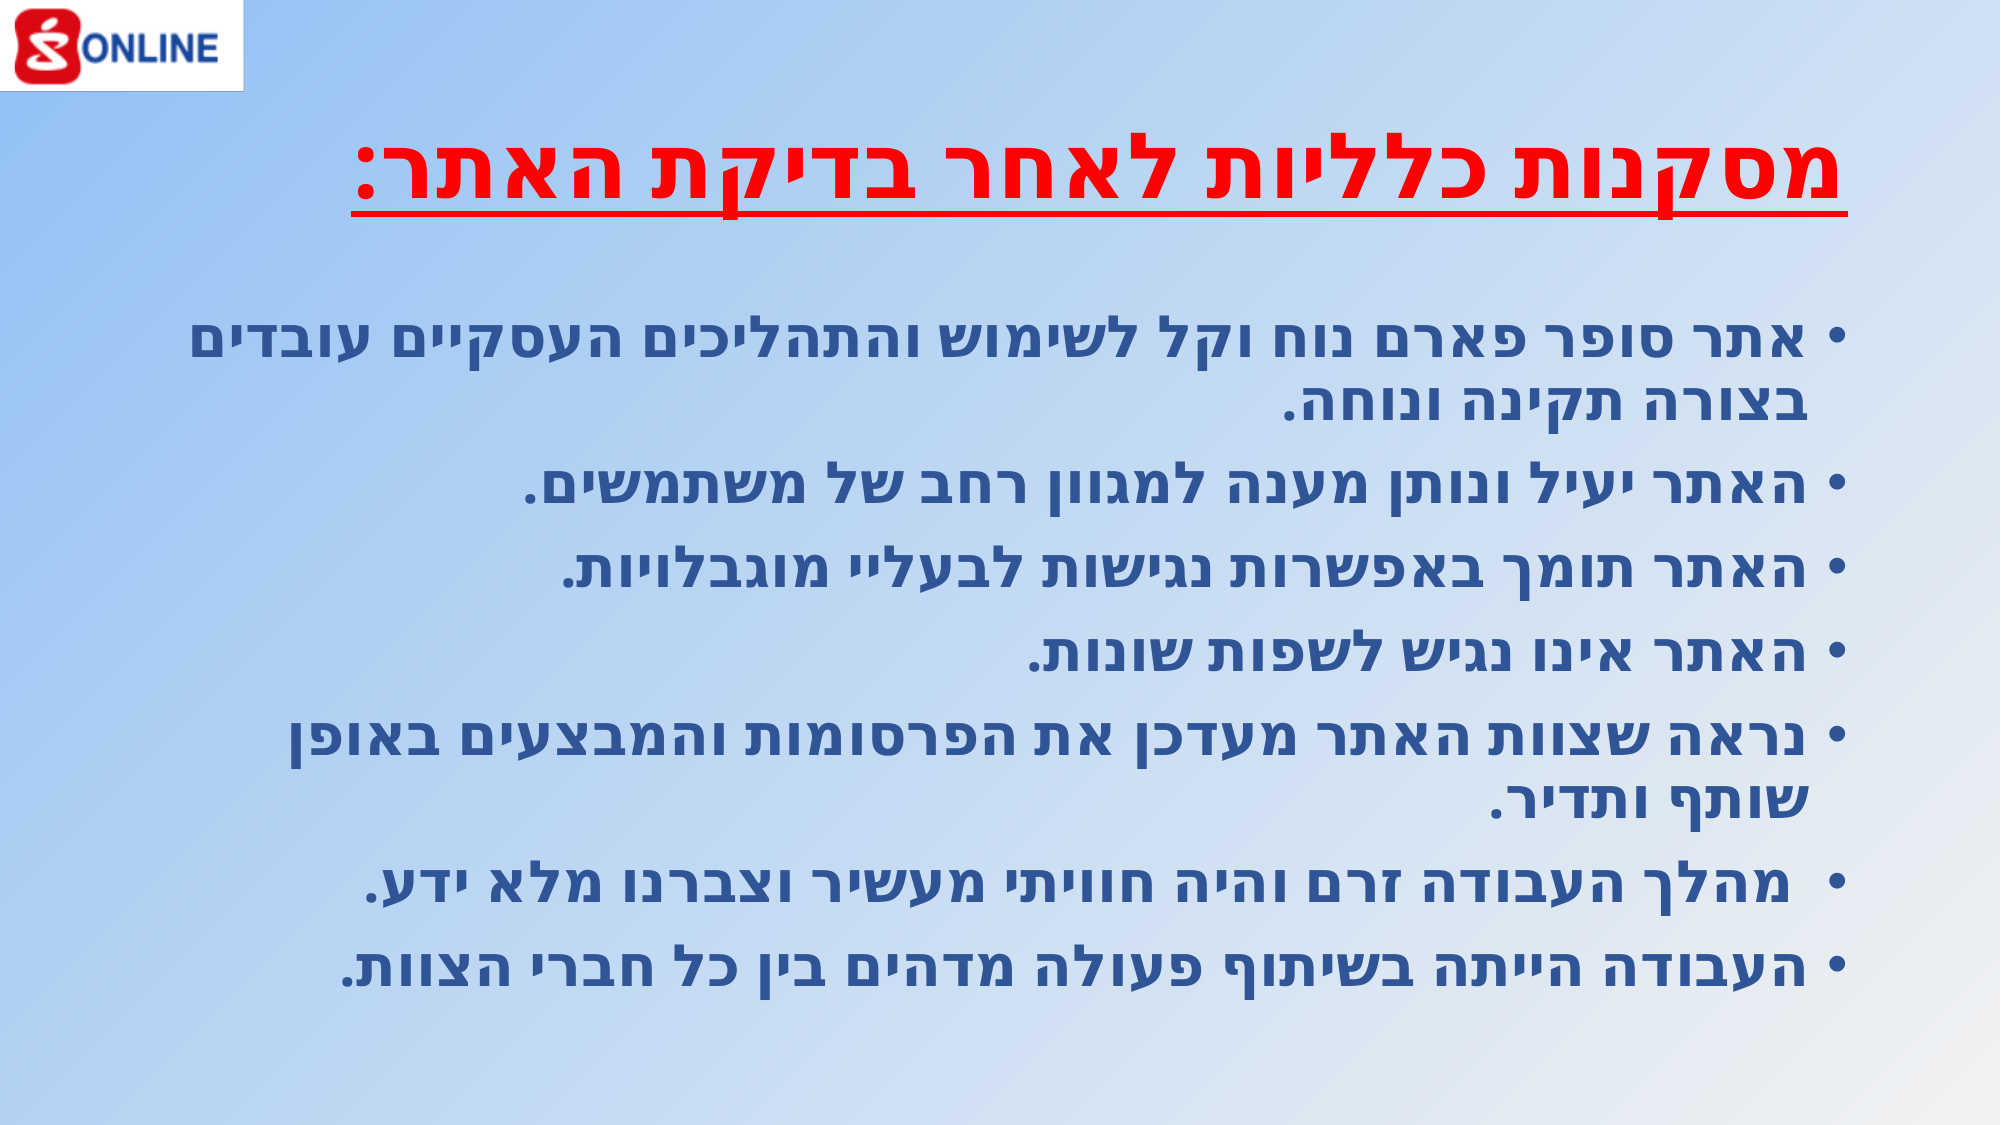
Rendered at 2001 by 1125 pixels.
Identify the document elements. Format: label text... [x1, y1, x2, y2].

title מסקנות כלליות לאחר בדיקת האתר: [137, 59, 1863, 278]
list אתר סופר פארם נוח וקל לשימוש והתהליכים העסקיים עובדים בצורה תקינה ונוחה. האתר יעיל ונותן מענה למגוון רחב של משתמשים. האתר תומך באפשרות נגישות לבעליי מוגבלויות. האתר אינו נגיש לשפות שונות. נראה שצוות האתר מעדכן את הפרסומות והמבצעים באופן שותף ותדיר. מהלך העבודה זרם והיה חוויתי מעשיר וצברנו מלא ידע. העבודה הייתה בשיתוף פעולה מדהים בין כל חברי הצוות. [137, 299, 1863, 1014]
picture [0, 0, 323, 127]
